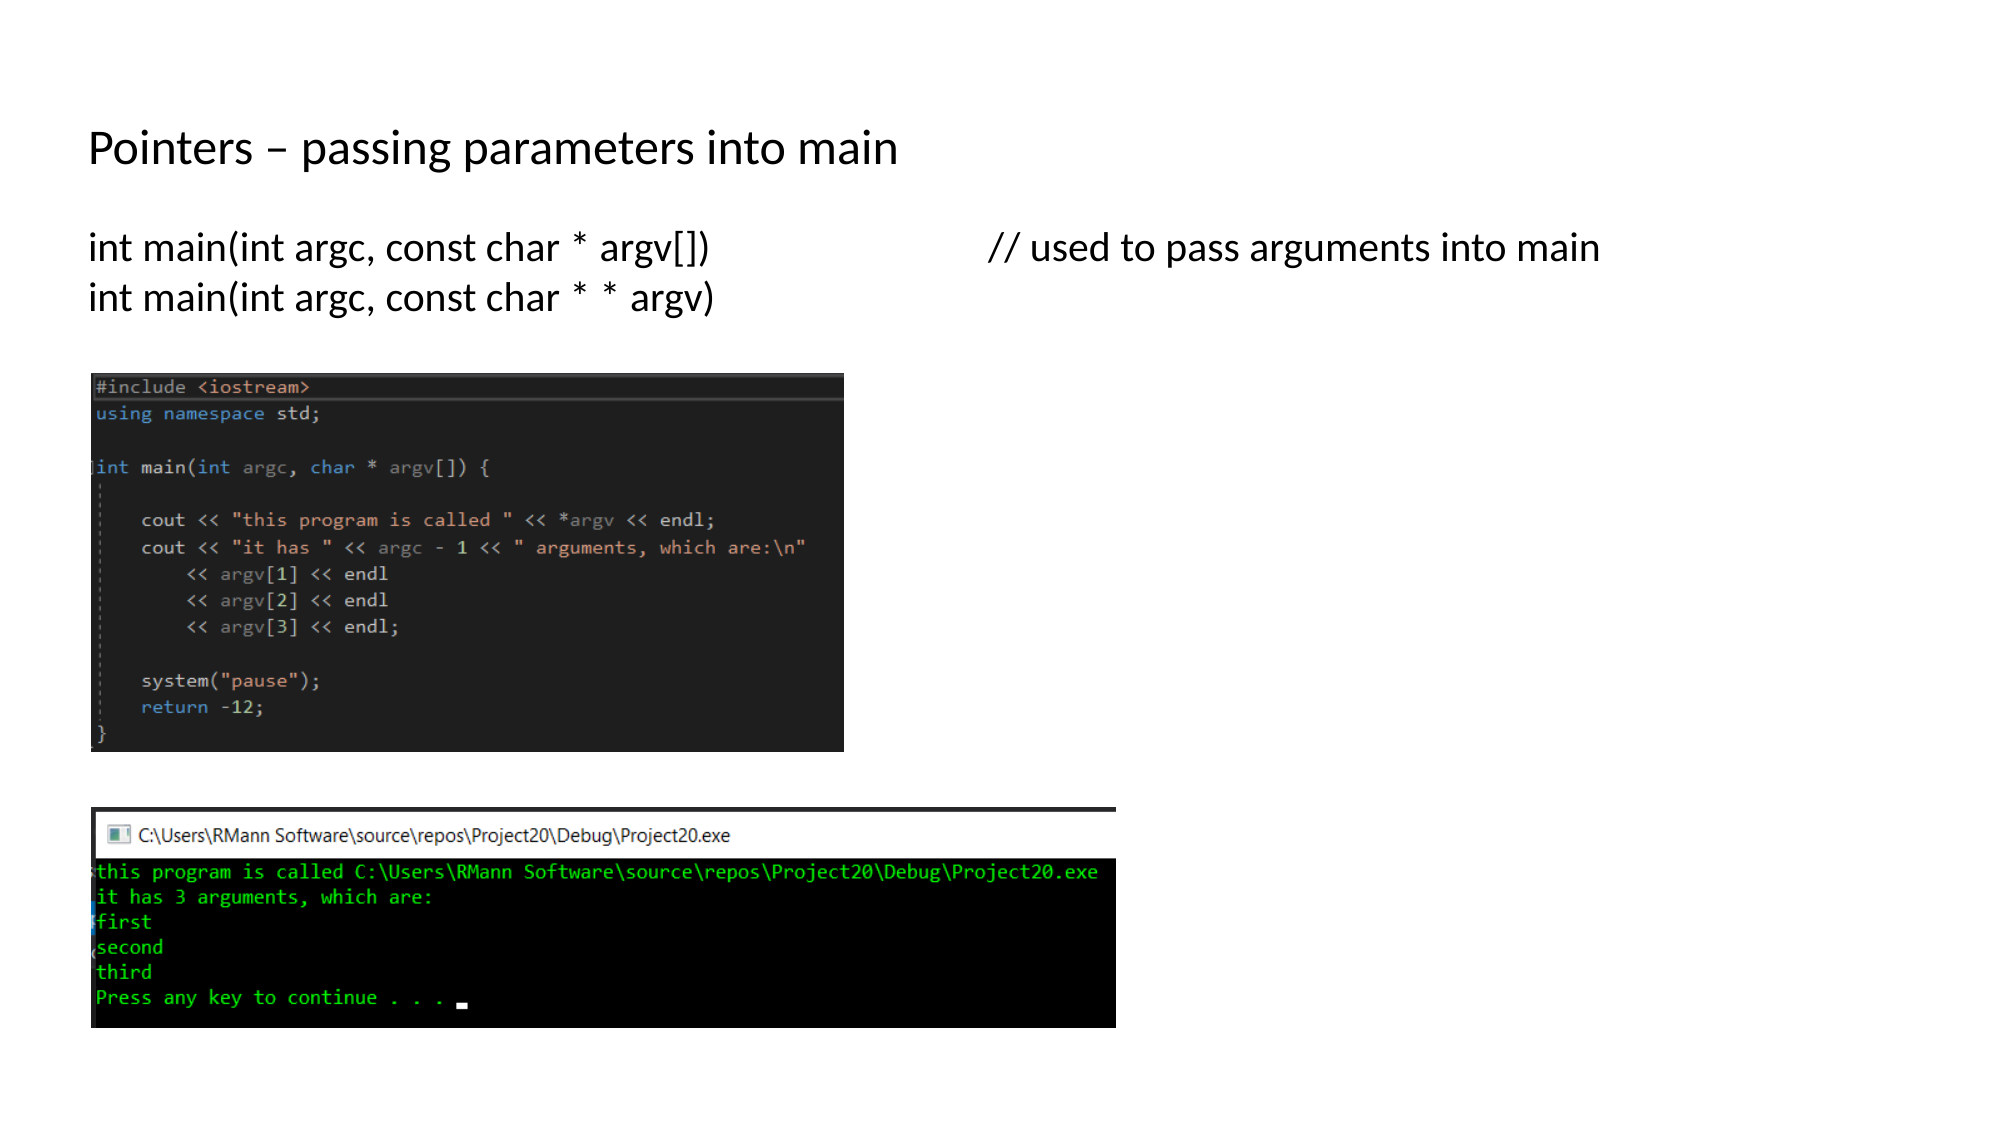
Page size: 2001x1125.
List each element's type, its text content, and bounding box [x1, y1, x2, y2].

picture [91, 373, 844, 752]
text_box Pointers – passing parameters into main int main(int argc, const char * argv[]) // used to pass arguments into main int main(int argc, const char * * argv) [73, 107, 1944, 328]
picture [91, 807, 1116, 1028]
